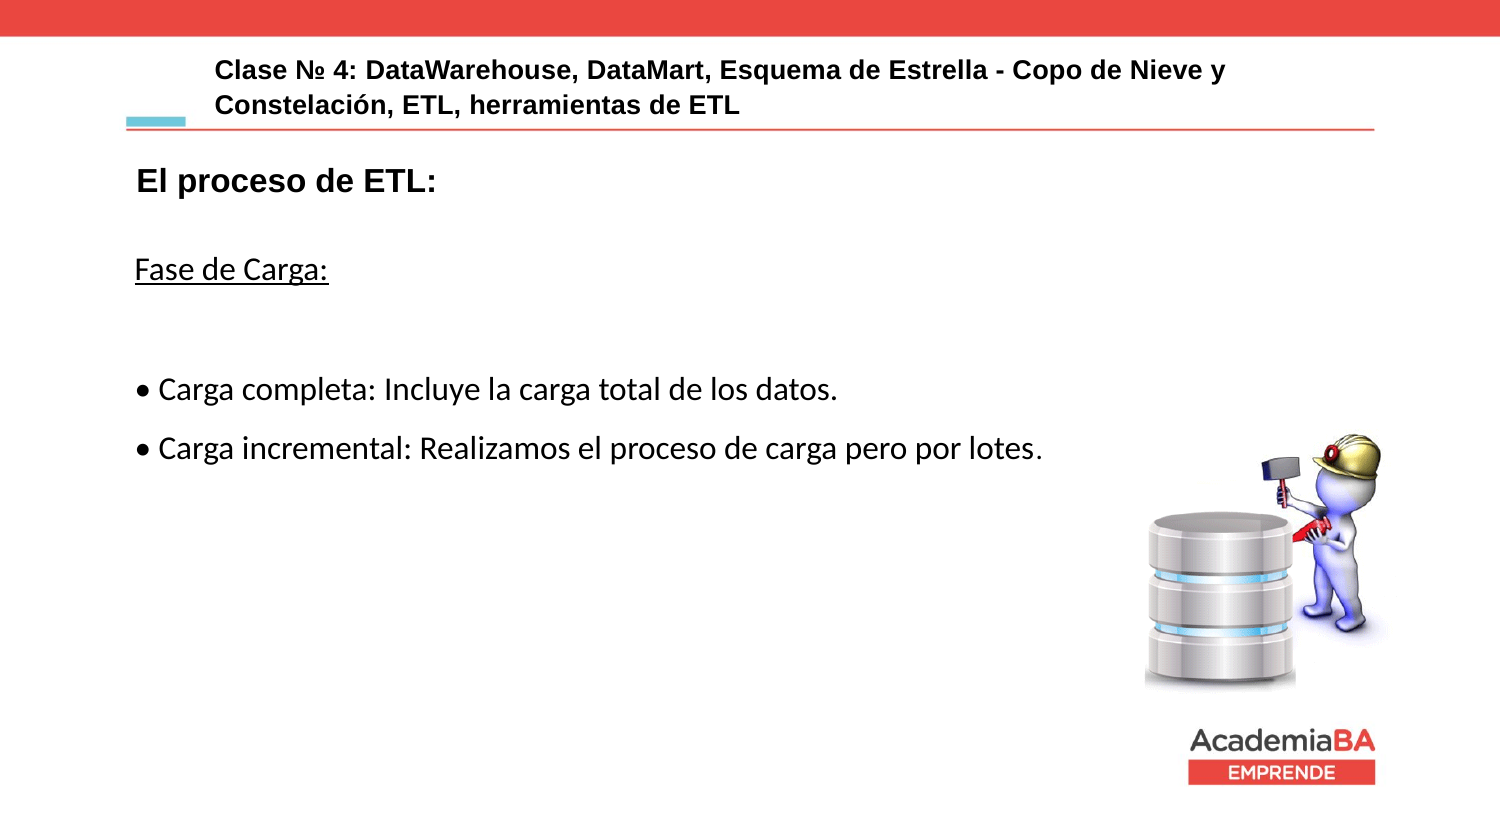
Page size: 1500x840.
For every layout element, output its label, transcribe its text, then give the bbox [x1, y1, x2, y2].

picture [0, 0, 1500, 787]
text_box Fase de Carga: • Carga completa: Incluye la carga total de los datos. • Carga incremental: Realizamos el proceso de carga pero por lotes. [119, 219, 1458, 474]
title El proceso de ETL: [125, 157, 608, 219]
text_box Clase № 4: DataWarehouse, DataMart, Esquema de Estrella - Copo de Nieve y Constelación, ETL, herramientas de ETL [212, 50, 1365, 120]
